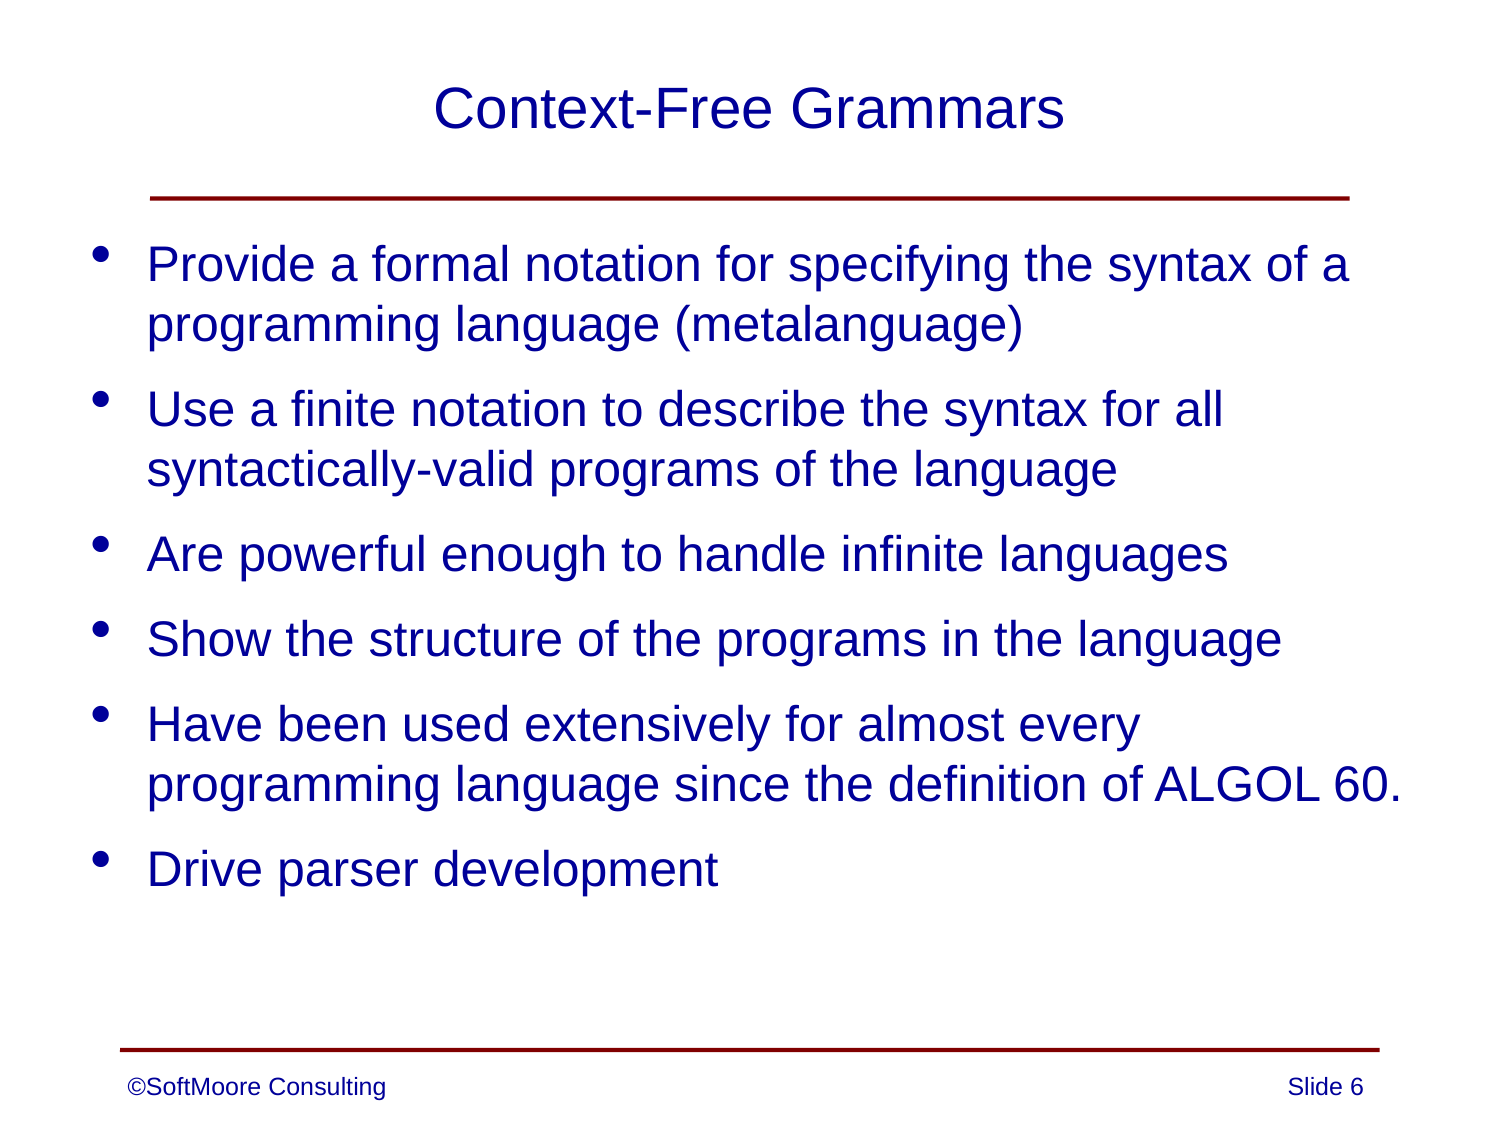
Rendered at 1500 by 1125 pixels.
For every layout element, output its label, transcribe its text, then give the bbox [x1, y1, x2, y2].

slide_number Slide 6 [1078, 1061, 1380, 1109]
list Provide a formal notation for specifying the syntax of a programming language (metalanguage) Use a finite notation to describe the syntax for all syntactically-valid programs of the language Are powerful enough to handle infinite languages Show the structure of the programs in the language Have been used extensively for almost every programming language since the definition of ALGOL 60. Drive parser development [74, 223, 1425, 1034]
footer ©SoftMoore Consulting [111, 1061, 563, 1109]
title Context-Free Grammars [149, 22, 1350, 188]
